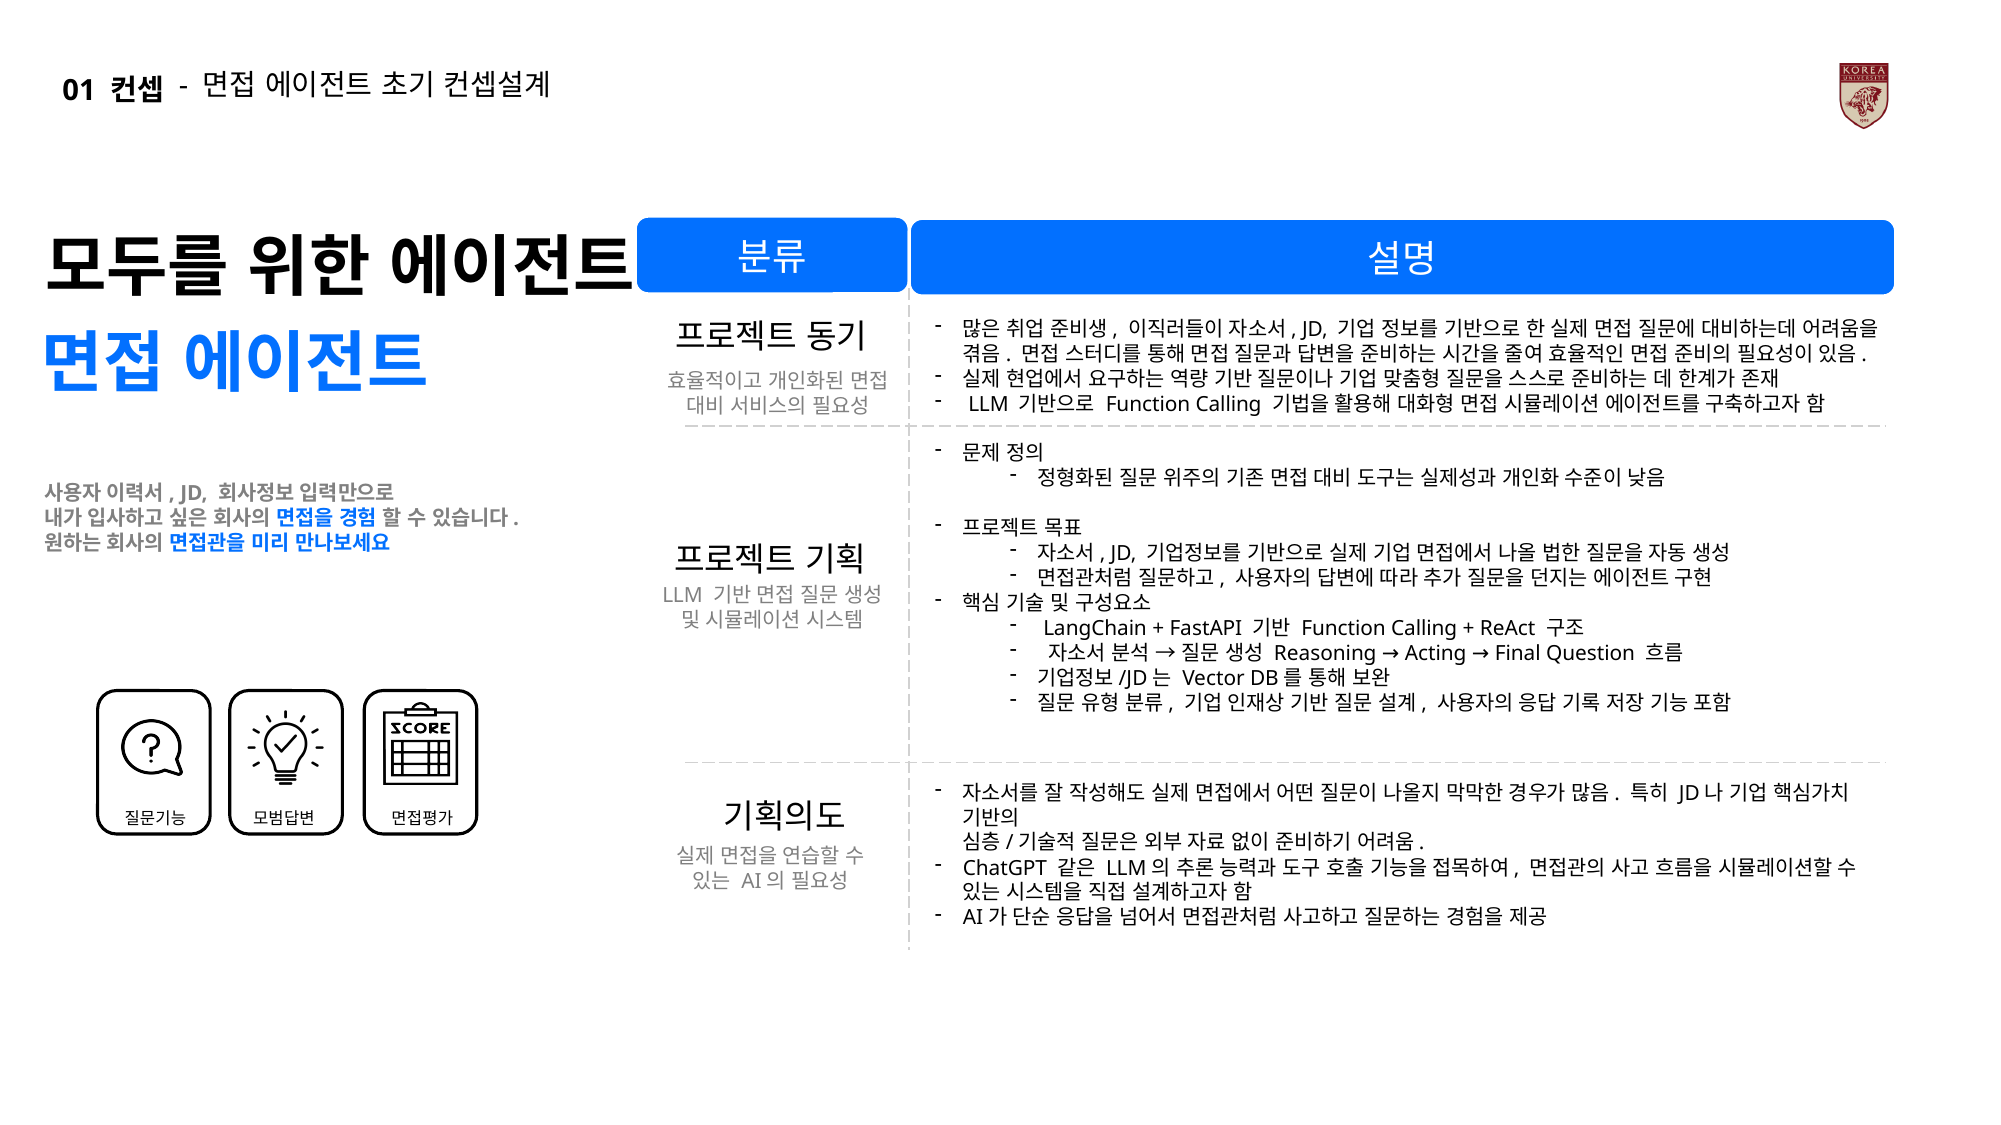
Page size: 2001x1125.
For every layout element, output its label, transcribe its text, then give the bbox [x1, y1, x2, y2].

picture [1818, 63, 1914, 136]
text_box 프로젝트 동기 [660, 308, 882, 360]
text_box 프로젝트 기획 [659, 530, 882, 574]
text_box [45, 58, 551, 115]
text_box 문제 정의 정형화된 질문 위주의 기존 면접 대비 도구는 실제성과 개인화 수준이 낮음 프로젝트 목표 자소서, JD, 기업정보를 기반으로 실제 기업 면접에서 나올 법한 질문을 자동 생성 면접관처럼 질문하고, 사용자의 답변에 따라 추가 질문을 던지는 에이전트 구현 핵심 기술 및 구성요소 LangChain + FastAPI 기반 Function Calling + ReAct 구조 자소서 분석 → 질문 생성 Reasoning → Acting → Final Question 흐름 기업정보/JD는 Vector DB를 통해 보완 질문 유형 분류, 기업 인재상 기반 질문 설계, 사용자의 응답 기록 저장 기능 포함 [919, 432, 1896, 722]
text_box 많은 취업 준비생, 이직러들이 자소서, JD, 기업 정보를 기반으로 한 실제 면접 질문에 대비하는데 어려움을 겪음. 면접 스터디를 통해 면접 질문과 답변을 준비하는 시간을 줄여 효율적인 면접 준비의 필요성이 있음. 실제 현업에서 요구하는 역량 기반 질문이나 기업 맞춤형 질문을 스스로 준비하는 데 한계가 존재 LLM 기반으로 Function Calling 기법을 활용해 대화형 면접 시뮬레이션 에이전트를 구축하고자 함 [919, 307, 1896, 423]
text_box 실제 면접을 연습할 수 있는 AI의 필요성 [656, 835, 885, 901]
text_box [97, 690, 478, 836]
text_box LLM 기반 면접 질문 생성 및 시뮬레이션 시스템 [636, 574, 908, 639]
text_box 기획의도 [708, 788, 861, 835]
text_box 분류 [636, 214, 910, 296]
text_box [45, 216, 636, 589]
text_box 설명 [907, 216, 1898, 298]
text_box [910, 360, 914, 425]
text_box 효율적이고 개인화된 면접 대비 서비스의 필요성 [642, 360, 908, 425]
text_box 자소서를 잘 작성해도 실제 면접에서 어떤 질문이 나올지 막막한 경우가 많음. 특히 JD나 기업 핵심가치 기반의 심층/기술적 질문은 외부 자료 없이 준비하기 어려움. ChatGPT 같은 LLM의 추론 능력과 도구 호출 기능을 접목하여, 면접관의 사고 흐름을 시뮬레이션할 수 있는 시스템을 직접 설계하고자 함 AI가 단순 응답을 넘어서 면접관처럼 사고하고 질문하는 경험을 제공 [919, 771, 1896, 937]
